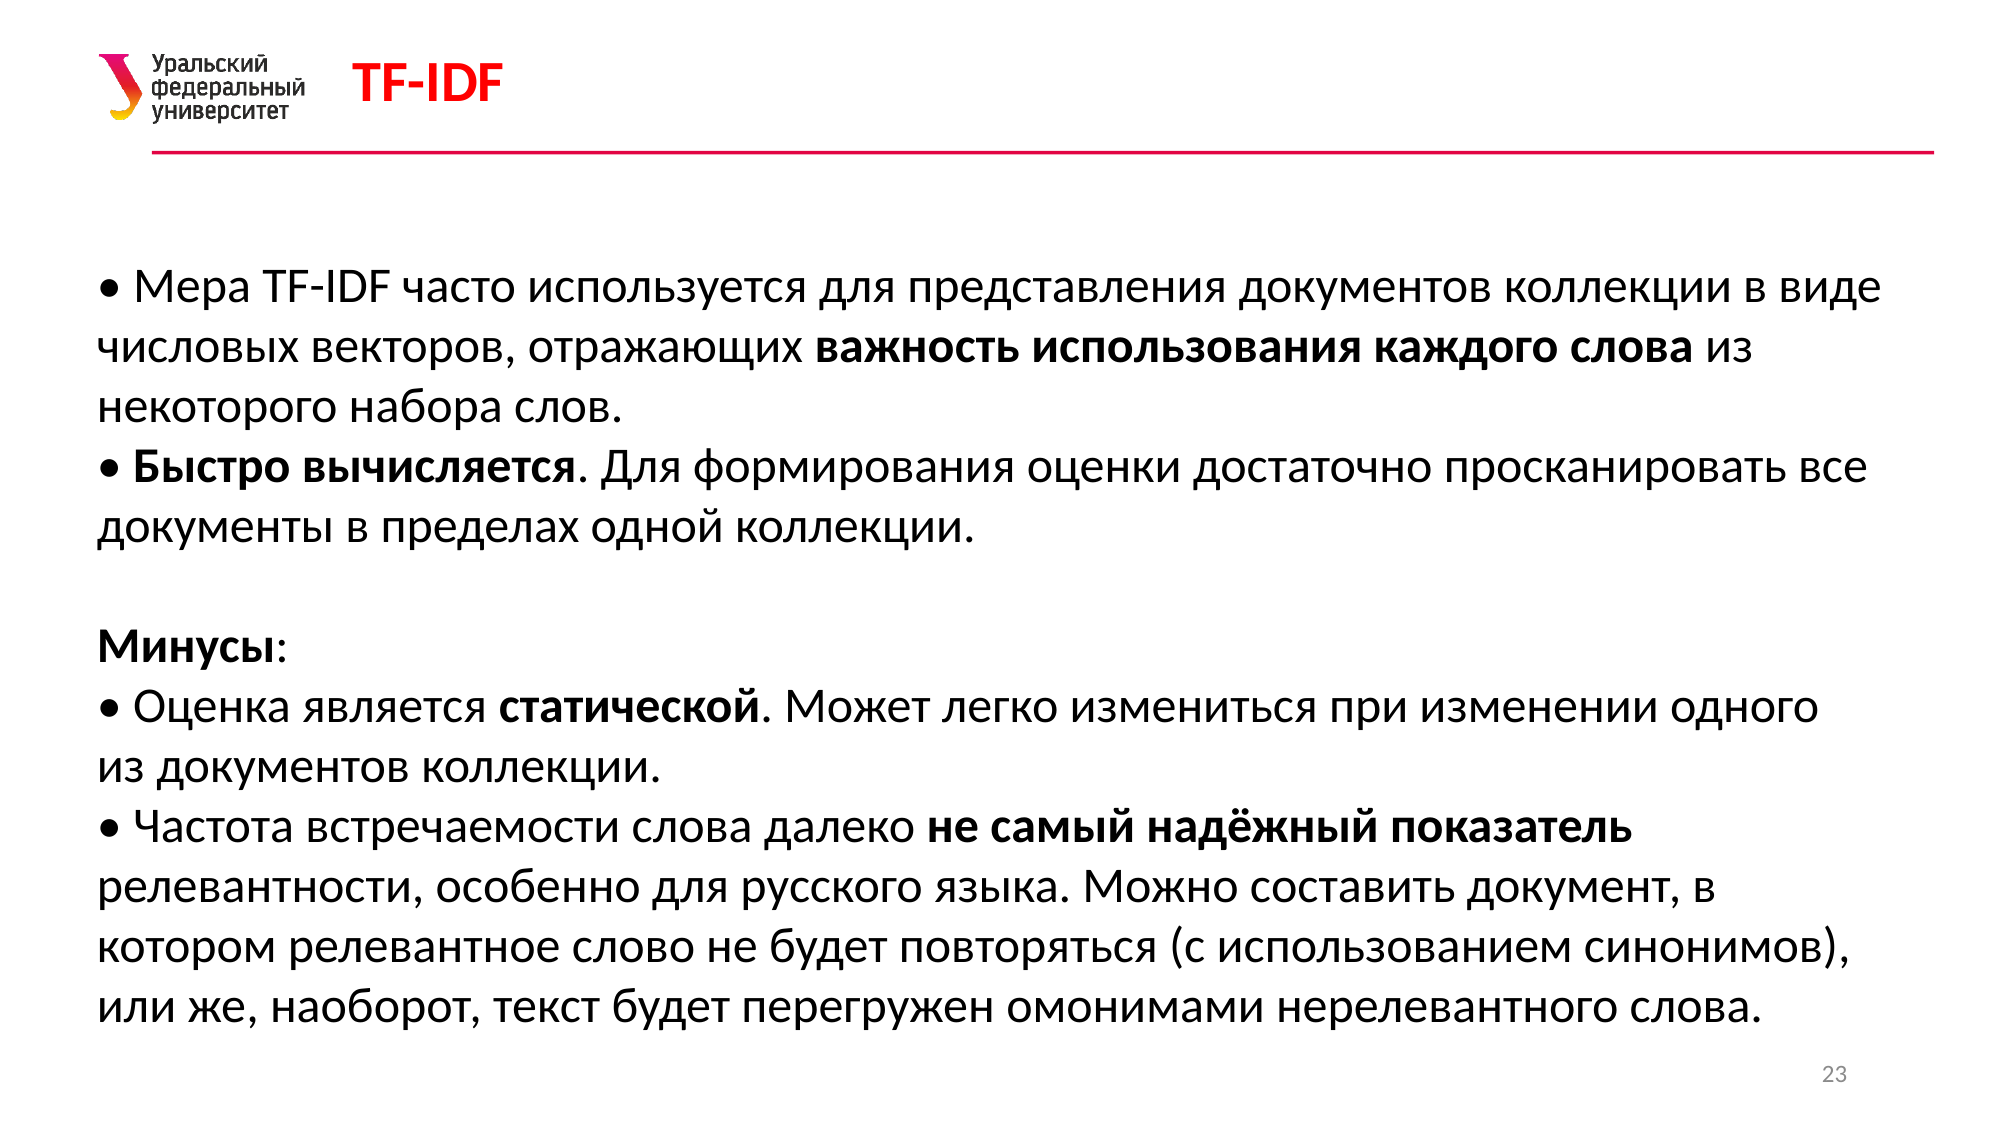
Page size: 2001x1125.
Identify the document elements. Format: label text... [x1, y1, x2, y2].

text_box • Мера TF-IDF часто используется для представления документов коллекции в виде числовых векторов, отражающих важность использования каждого слова из некоторого набора слов. • Быстро вычисляется. Для формирования оценки достаточно просканировать все документы в пределах одной коллекции. Минусы: • Оценка является статической. Может легко измениться при изменении одного из документов коллекции. • Частота встречаемости слова далеко не самый надёжный показатель релевантности, особенно для русского языка. Можно составить документ, в котором релевантное слово не будет повторяться (с использованием синонимов), или же, наоборот, текст будет перегружен омонимами нерелевантного слова. [82, 244, 1921, 1040]
text_box TF-IDF [337, 36, 1945, 121]
text_box [151, 150, 1935, 155]
slide_number 23 [1412, 1042, 1863, 1103]
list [98, 52, 320, 124]
